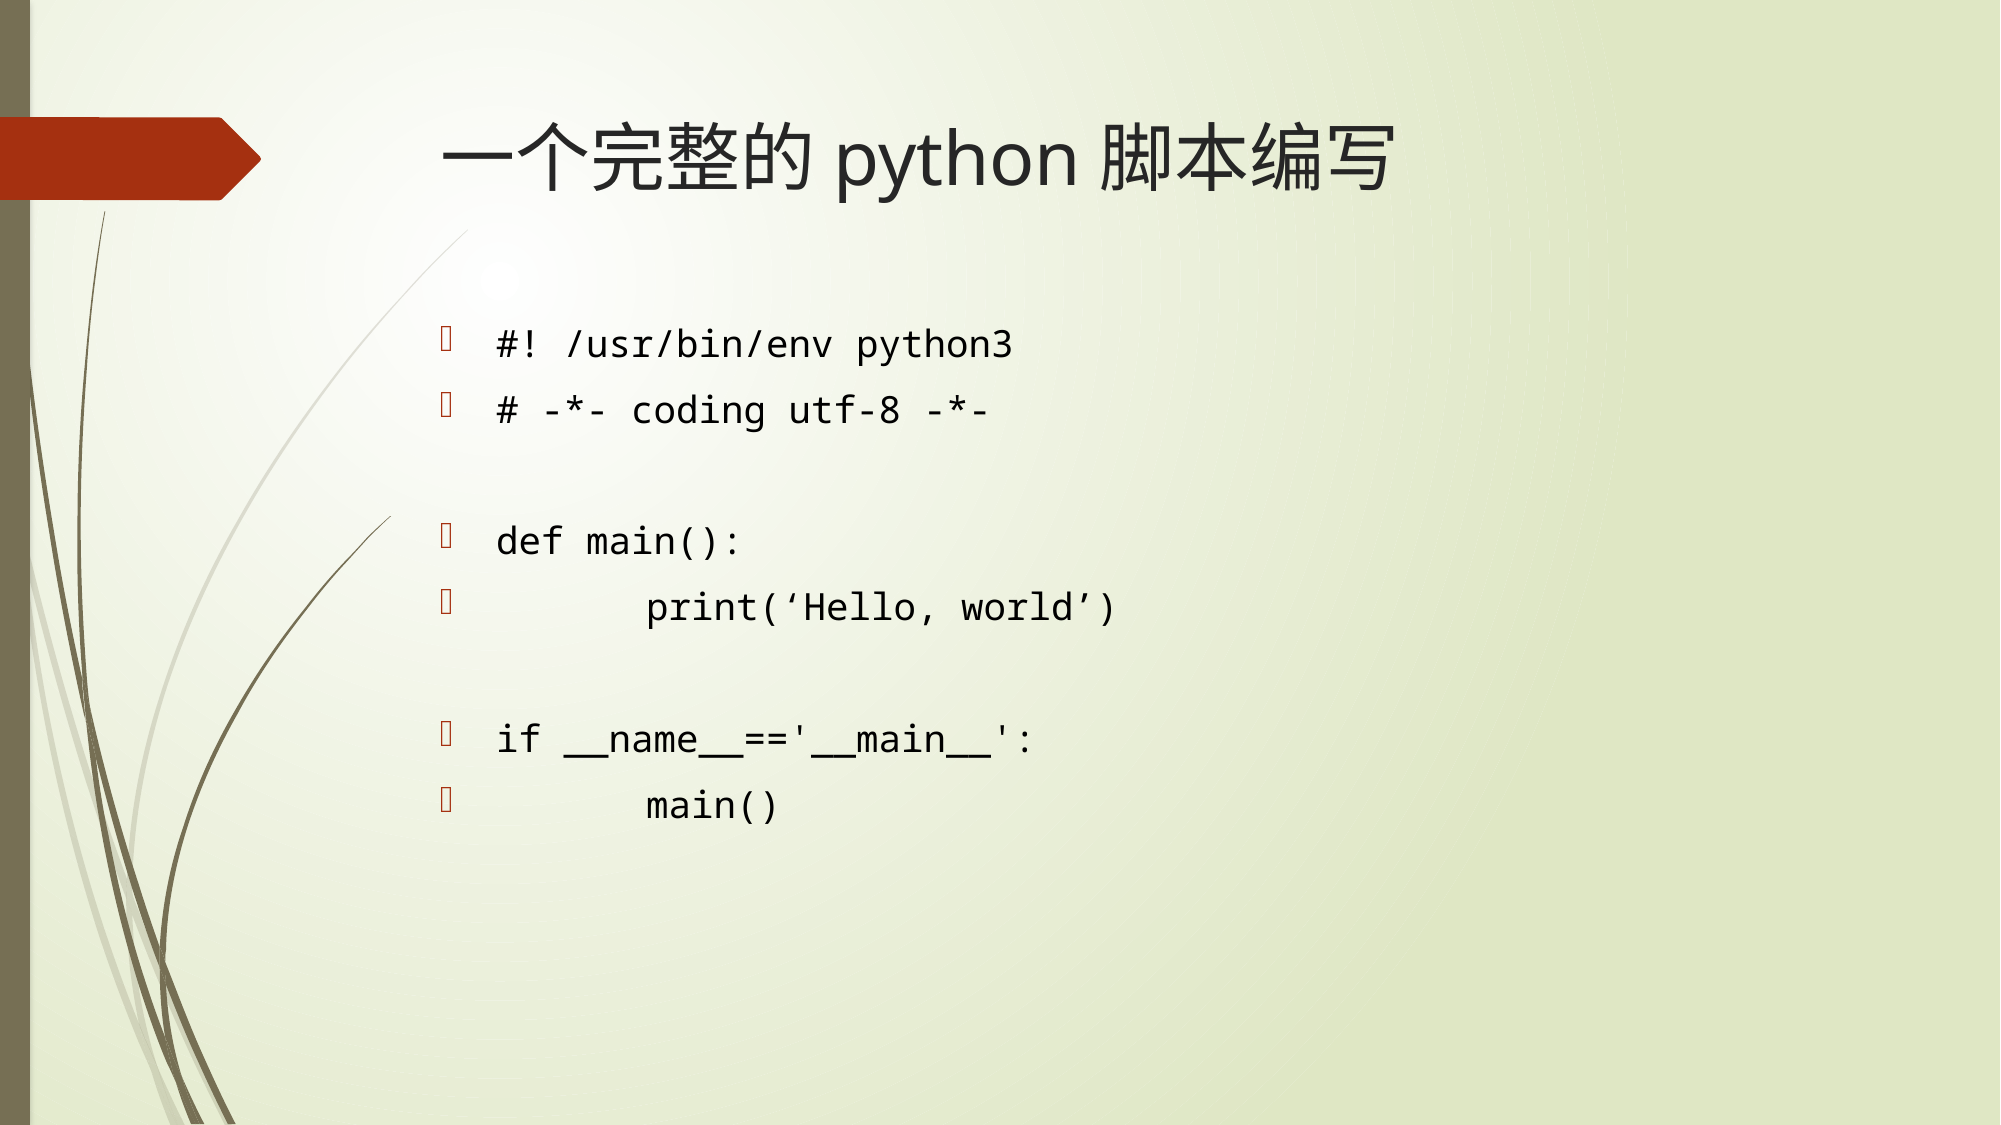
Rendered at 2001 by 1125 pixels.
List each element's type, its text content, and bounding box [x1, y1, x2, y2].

title 一个完整的python脚本编写 [425, 102, 1888, 312]
list #! /usr/bin/env python3 # -*- coding utf-8 -*- def main(): print(‘Hello, world’) if __name__=='__main__': main() [424, 312, 1888, 1125]
